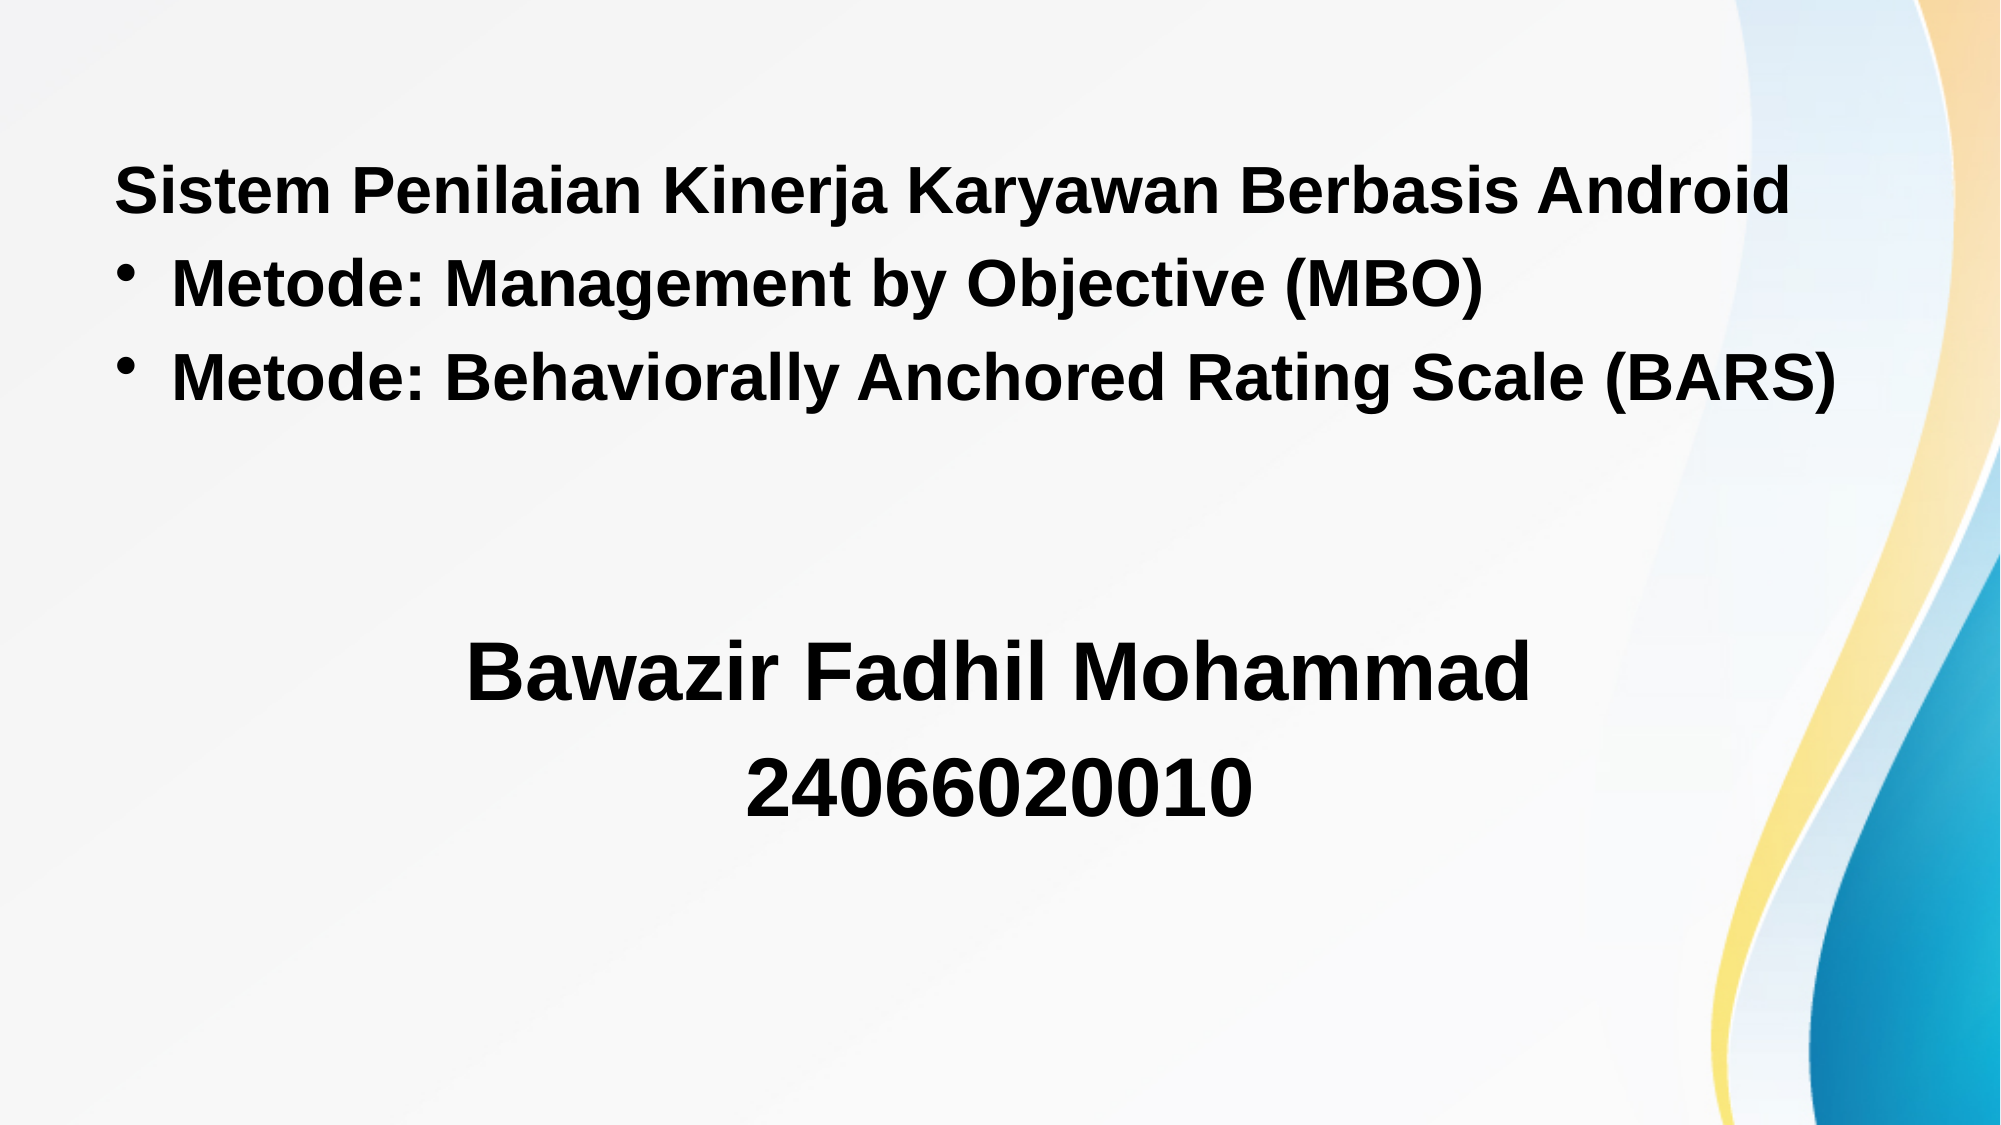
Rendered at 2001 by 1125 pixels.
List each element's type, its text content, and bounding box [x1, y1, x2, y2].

picture [0, 0, 2001, 1125]
list Sistem Penilaian Kinerja Karyawan Berbasis Android Metode: Management by Objective (MBO) Metode: Behaviorally Anchored Rating Scale (BARS) Bawazir Fadhil Mohammad 24066020010 [99, 139, 1901, 1006]
